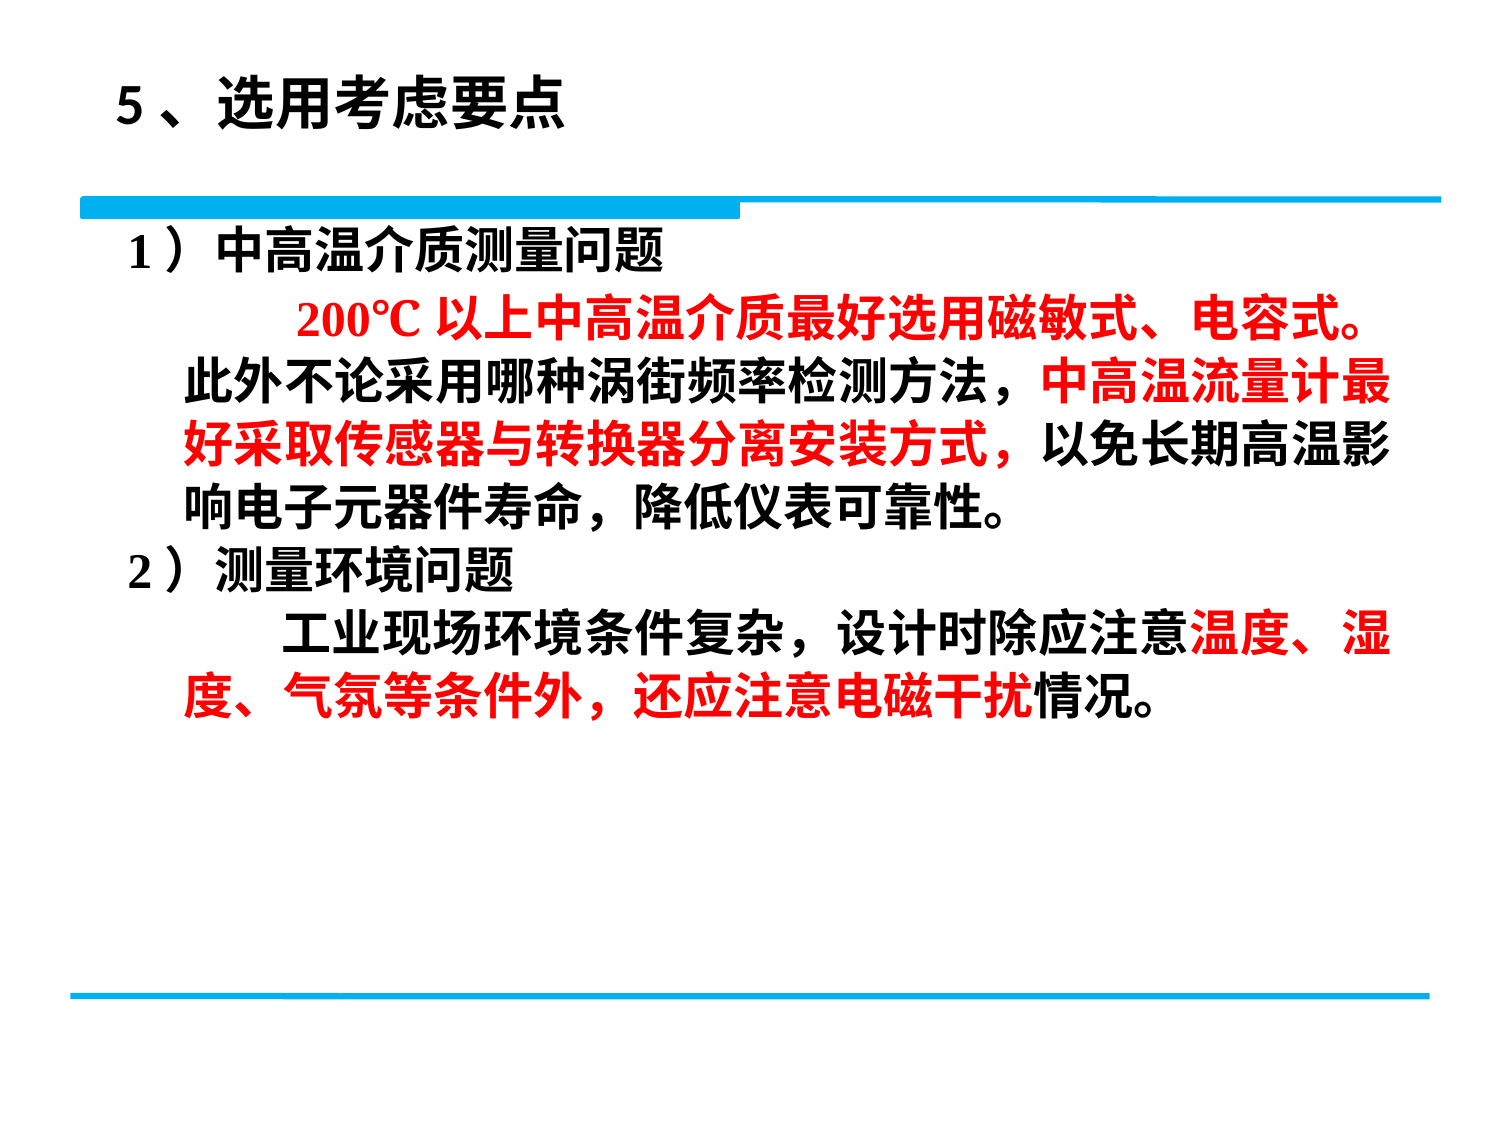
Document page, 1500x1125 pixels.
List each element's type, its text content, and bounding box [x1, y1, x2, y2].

title 5、选用考虑要点 [100, 42, 1379, 231]
list 1）中高温介质测量问题 200℃以上中高温介质最好选用磁敏式、电容式。此外不论采用哪种涡街频率检测方法，中高温流量计最好采取传感器与转换器分离安装方式，以免长期高温影响电子元器件寿命，降低仪表可靠性。 2）测量环境问题 工业现场环境条件复杂，设计时除应注意温度、湿度、气氛等条件外，还应注意电磁干扰情况。 [111, 207, 1407, 1125]
